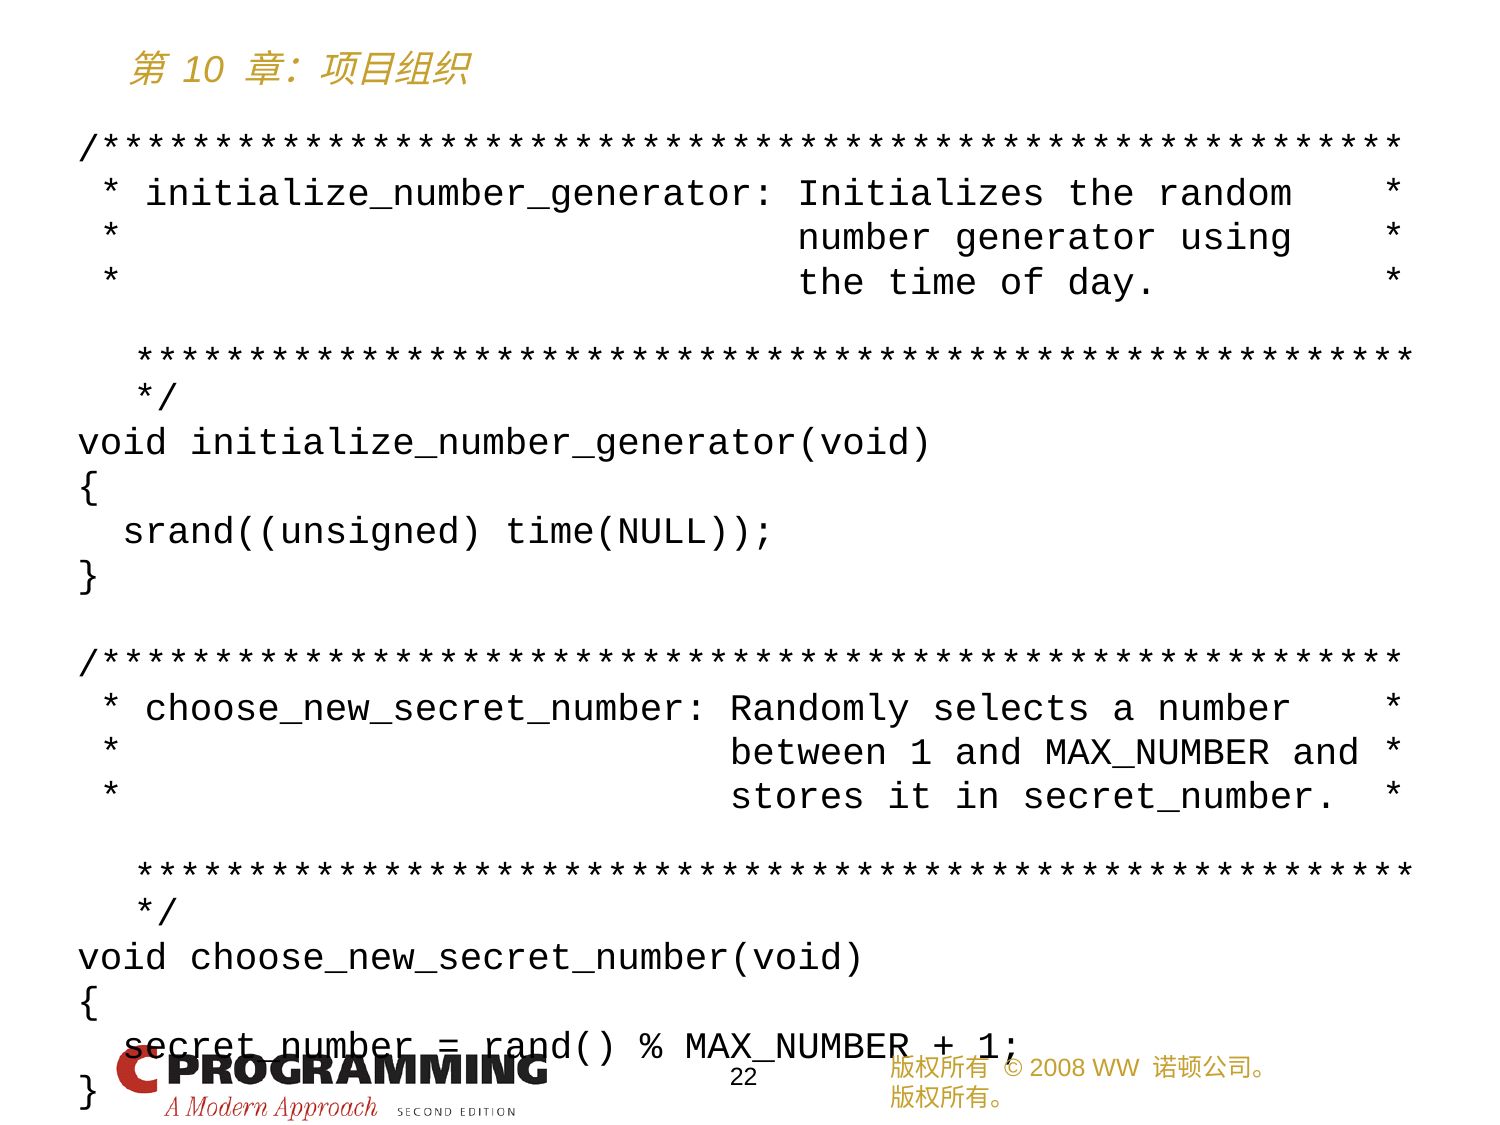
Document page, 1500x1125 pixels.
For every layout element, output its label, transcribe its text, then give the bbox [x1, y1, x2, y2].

slide_number 22 [687, 1049, 801, 1101]
footer 版权所有 © 2008 WW 诺顿公司。 版权所有。 [874, 1043, 1388, 1119]
list /********************************************************** * initialize_number_generator: Initializes the random * * number generator using * * the time of day. * **********************************************************/ void initialize_number_generator(void) { srand((unsigned) time(NULL)); } /********************************************************** * choose_new_secret_number: Randomly selects a number * * between 1 and MAX_NUMBER and * * stores it in secret_number. * **********************************************************/ void choose_new_secret_number(void) { secret_number = rand() % MAX_NUMBER + 1; } [62, 125, 1438, 1038]
picture [112, 1041, 550, 1123]
